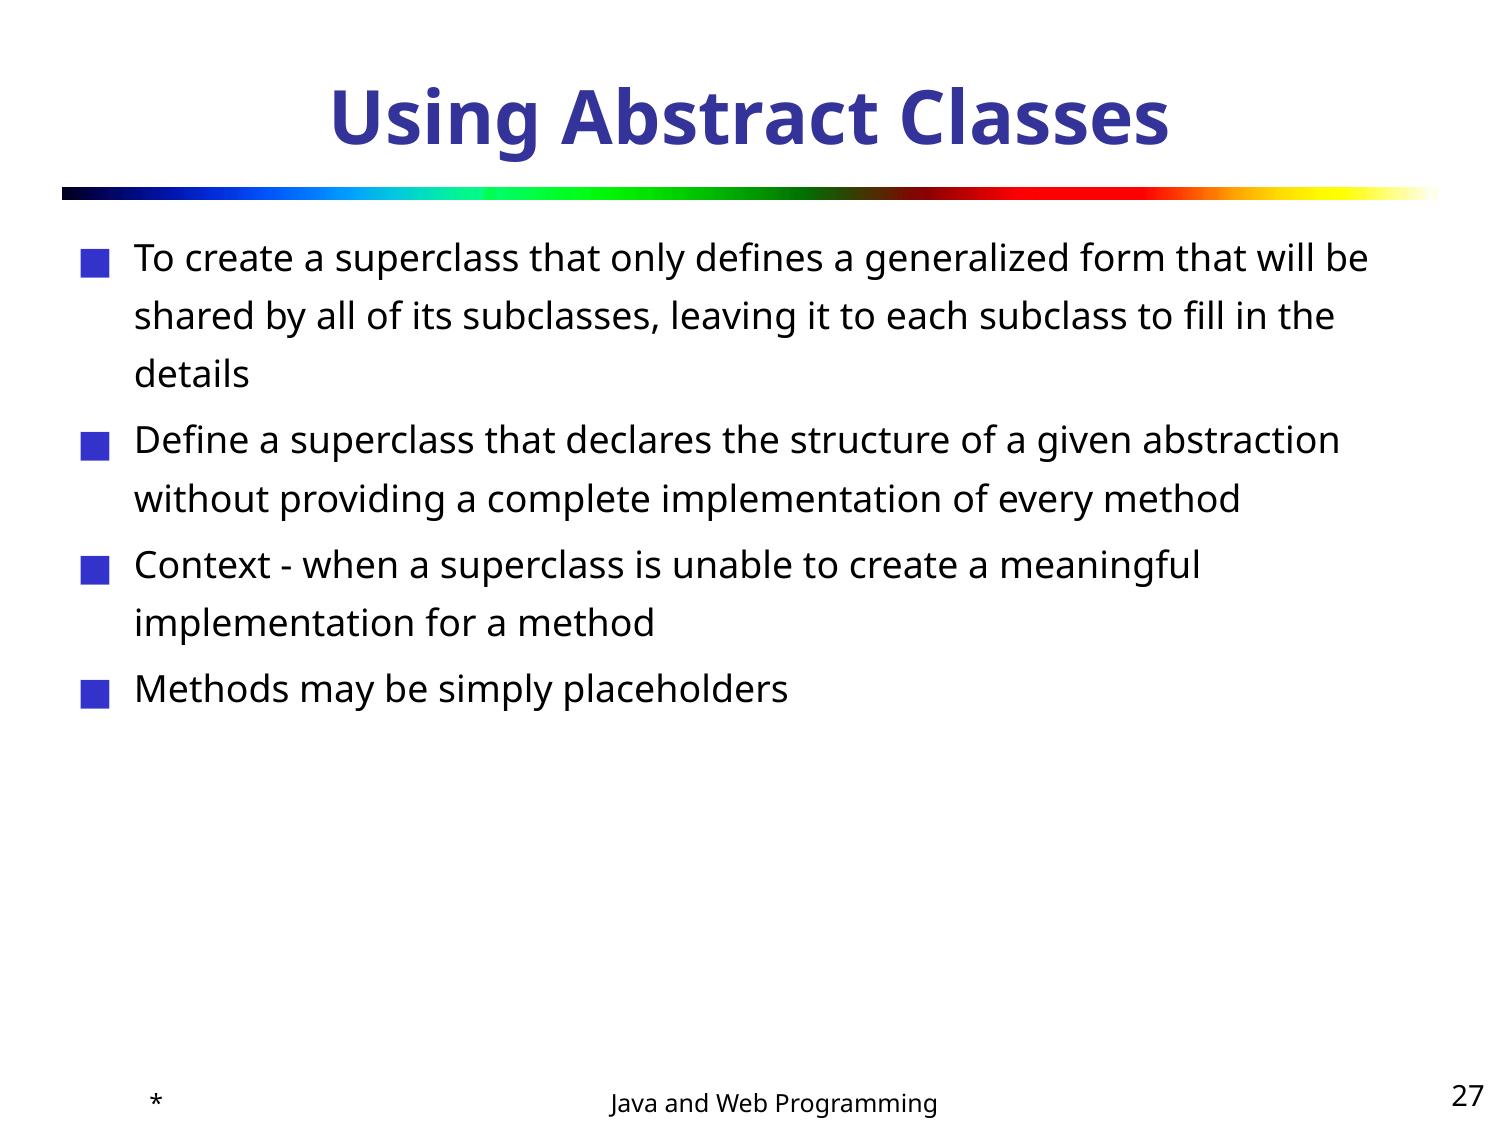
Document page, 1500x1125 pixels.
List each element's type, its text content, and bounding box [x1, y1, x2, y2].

picture [382, 187, 1438, 200]
text_box ‹#› [1187, 1049, 1500, 1125]
picture [62, 187, 355, 200]
text_box * [0, 1049, 313, 1125]
title Using Abstract Classes [0, 50, 1500, 179]
text_box Java and Web Programming [537, 1062, 1013, 1125]
list To create a superclass that only defines a generalized form that will be shared by all of its subclasses, leaving it to each subclass to fill in the details Define a superclass that declares the structure of a given abstraction without providing a complete implementation of every method Context - when a superclass is unable to create a meaningful implementation for a method Methods may be simply placeholders [62, 212, 1463, 1063]
